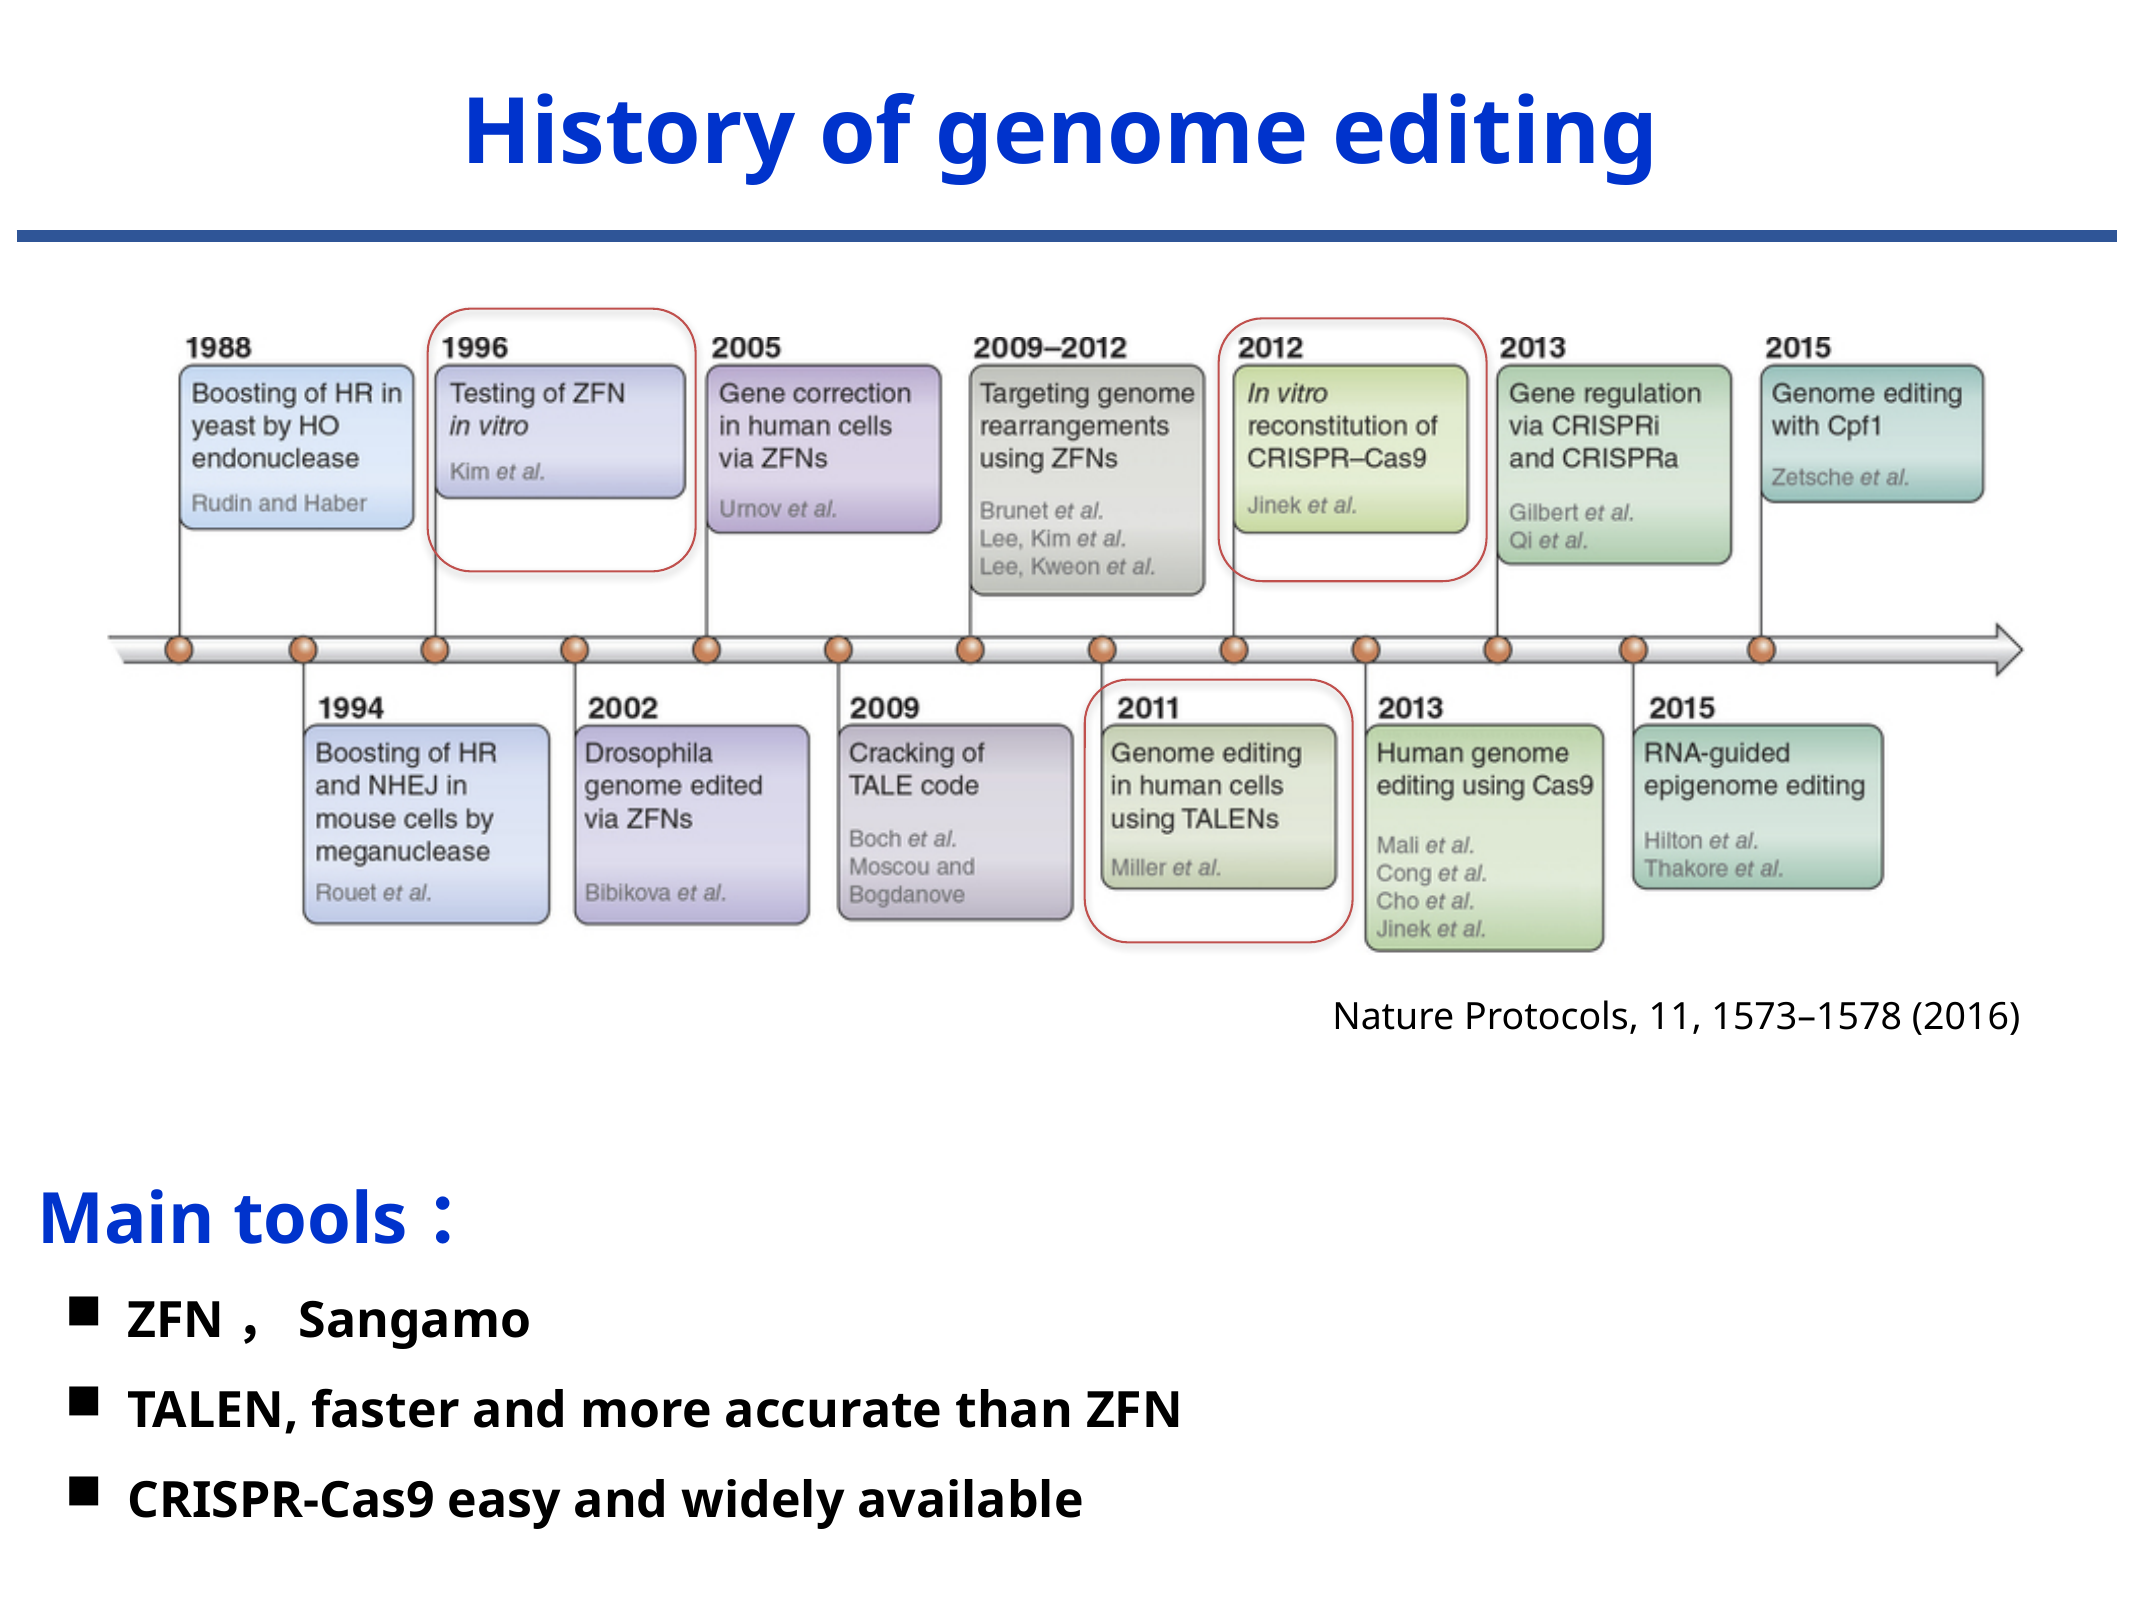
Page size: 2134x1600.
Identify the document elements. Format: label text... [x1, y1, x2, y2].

text_box Nature Protocols, 11, 1573–1578 (2016) [1321, 981, 2032, 1049]
text_box Main tools： ZFN，Sangamo TALEN, faster and more accurate than ZFN CRISPR-Cas9 easy and widely available [26, 1119, 2107, 1539]
text_box History of genome editing [0, 61, 2121, 193]
picture [106, 337, 2027, 955]
text_box [430, 308, 693, 337]
text_box [1226, 318, 1479, 337]
